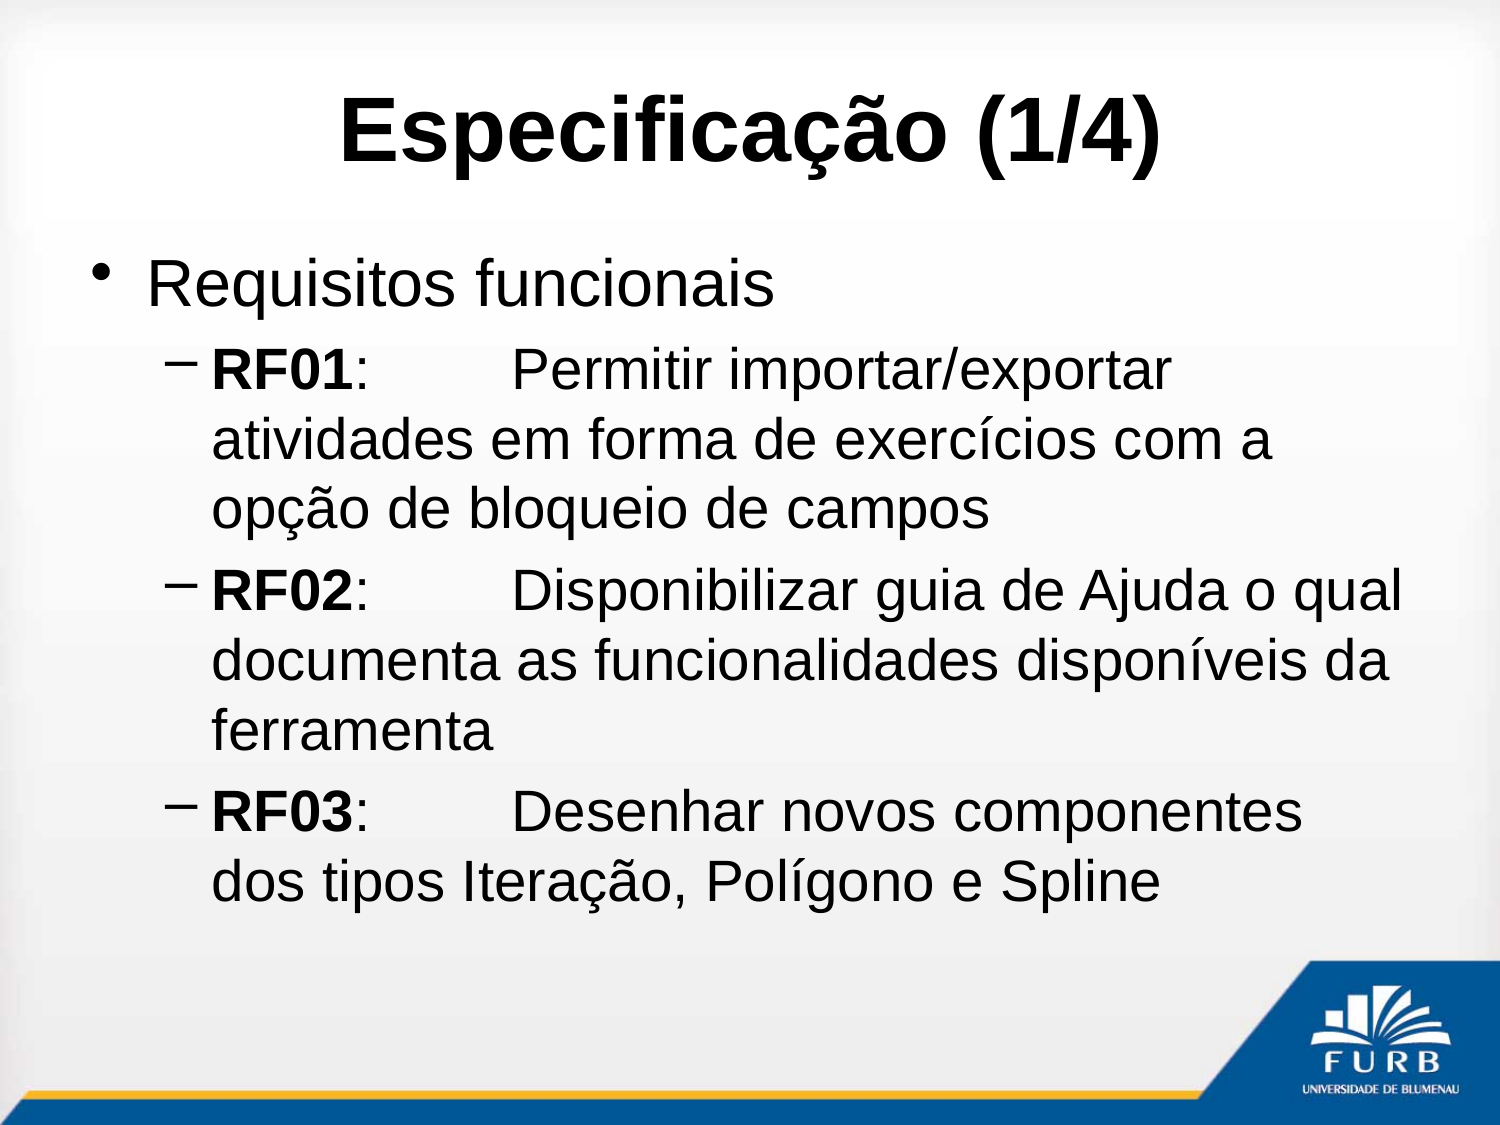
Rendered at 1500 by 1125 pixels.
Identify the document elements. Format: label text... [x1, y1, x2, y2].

title Especificação (1/4) [76, 30, 1427, 219]
list Requisitos funcionais RF01: Permitir importar/exportar atividades em forma de exercícios com a opção de bloqueio de campos RF02: Disponibilizar guia de Ajuda o qual documenta as funcionalidades disponíveis da ferramenta RF03: Desenhar novos componentes dos tipos Iteração, Polígono e Spline [74, 231, 1426, 1000]
picture [0, 0, 1500, 1125]
